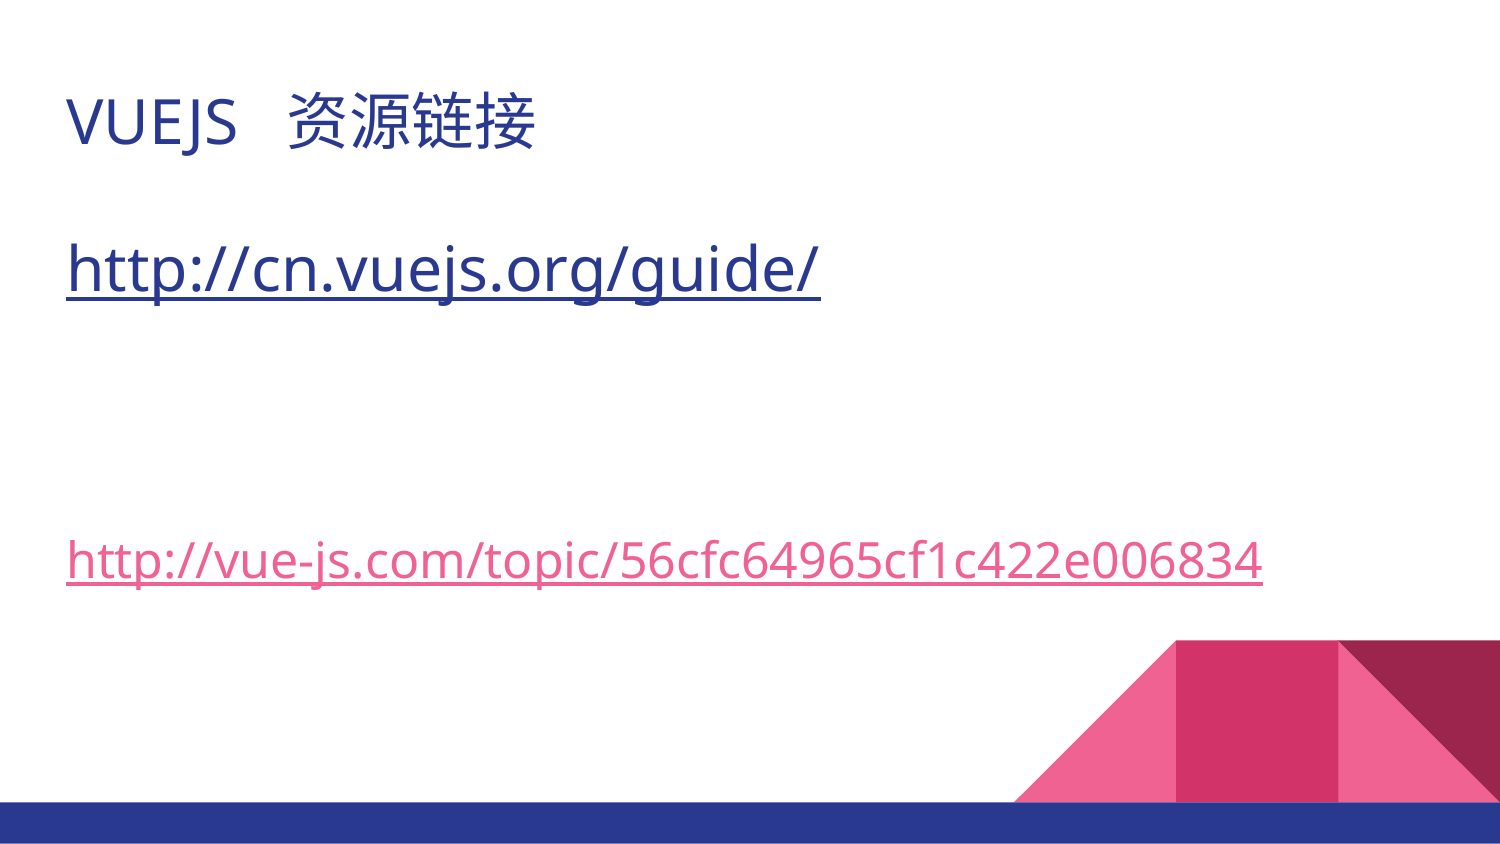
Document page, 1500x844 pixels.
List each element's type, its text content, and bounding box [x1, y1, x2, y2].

list http://cn.vuejs.org/guide/ http://vue-js.com/topic/56cfc64965cf1c422e006834 [51, 201, 1449, 750]
title VUEJS 资源链接 [51, 67, 1449, 167]
